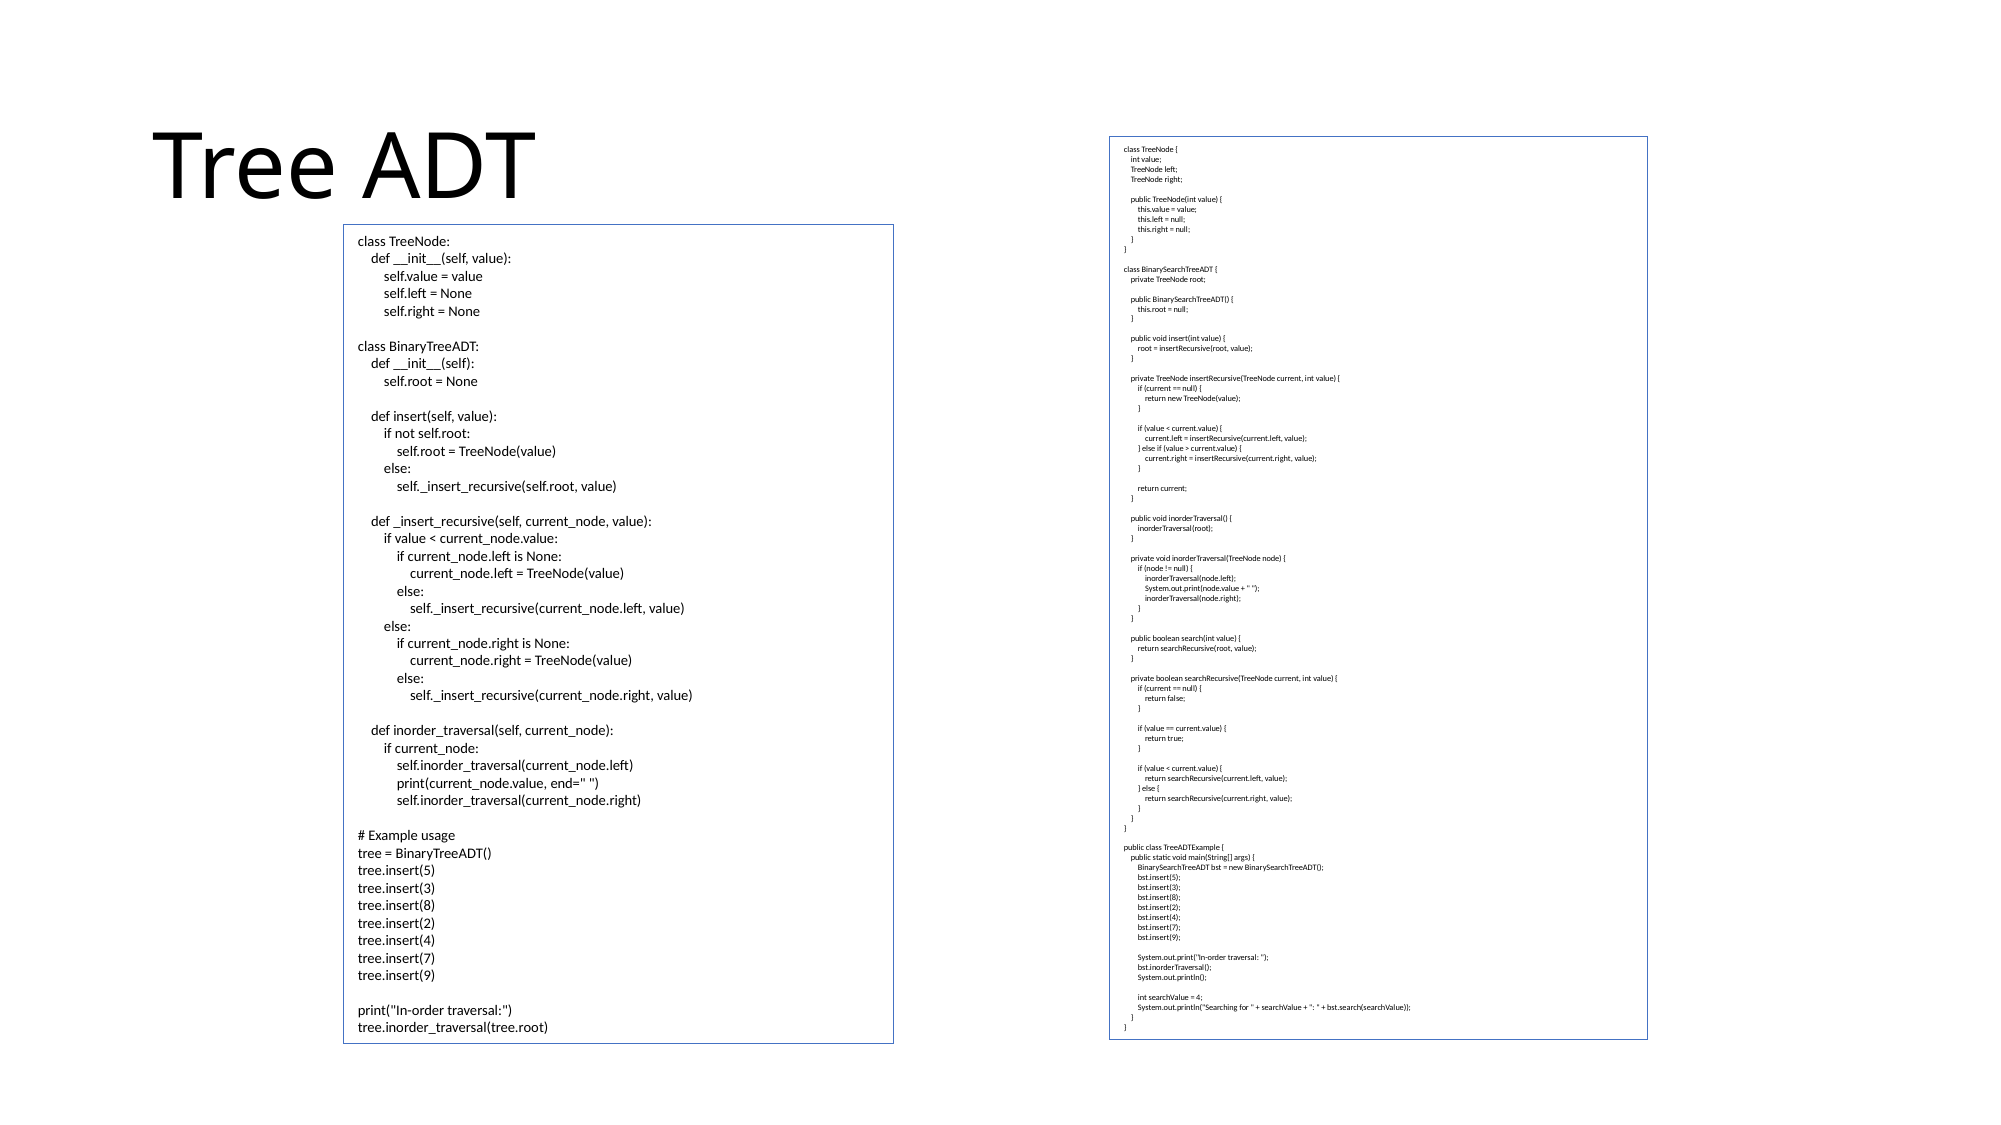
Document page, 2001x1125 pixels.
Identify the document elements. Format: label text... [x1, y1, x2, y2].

text_box class TreeNode: def __init__(self, value): self.value = value self.left = None self.right = None class BinaryTreeADT: def __init__(self): self.root = None def insert(self, value): if not self.root: self.root = TreeNode(value) else: self._insert_recursive(self.root, value) def _insert_recursive(self, current_node, value): if value < current_node.value: if current_node.left is None: current_node.left = TreeNode(value) else: self._insert_recursive(current_node.left, value) else: if current_node.right is None: current_node.right = TreeNode(value) else: self._insert_recursive(current_node.right, value) def inorder_traversal(self, current_node): if current_node: self.inorder_traversal(current_node.left) print(current_node.value, end=" ") self.inorder_traversal(current_node.right) # Example usage tree = BinaryTreeADT() tree.insert(5) tree.insert(3) tree.insert(8) tree.insert(2) tree.insert(4) tree.insert(7) tree.insert(9) print("In-order traversal:") tree.inorder_traversal(tree.root) [343, 224, 894, 1044]
text_box class TreeNode { int value; TreeNode left; TreeNode right; public TreeNode(int value) { this.value = value; this.left = null; this.right = null; } } class BinarySearchTreeADT { private TreeNode root; public BinarySearchTreeADT() { this.root = null; } public void insert(int value) { root = insertRecursive(root, value); } private TreeNode insertRecursive(TreeNode current, int value) { if (current == null) { return new TreeNode(value); } if (value < current.value) { current.left = insertRecursive(current.left, value); } else if (value > current.value) { current.right = insertRecursive(current.right, value); } return current; } public void inorderTraversal() { inorderTraversal(root); } private void inorderTraversal(TreeNode node) { if (node != null) { inorderTraversal(node.left); System.out.print(node.value + " "); inorderTraversal(node.right); } } public boolean search(int value) { return searchRecursive(root, value); } private boolean searchRecursive(TreeNode current, int value) { if (current == null) { return false; } if (value == current.value) { return true; } if (value < current.value) { return searchRecursive(current.left, value); } else { return searchRecursive(current.right, value); } } } public class TreeADTExample { public static void main(String[] args) { BinarySearchTreeADT bst = new BinarySearchTreeADT(); bst.insert(5); bst.insert(3); bst.insert(8); bst.insert(2); bst.insert(4); bst.insert(7); bst.insert(9); System.out.print("In-order traversal: "); bst.inorderTraversal(); System.out.println(); int searchValue = 4; System.out.println("Searching for " + searchValue + ": " + bst.search(searchValue)); } } [1109, 136, 1648, 1040]
title Tree ADT [137, 59, 1863, 278]
